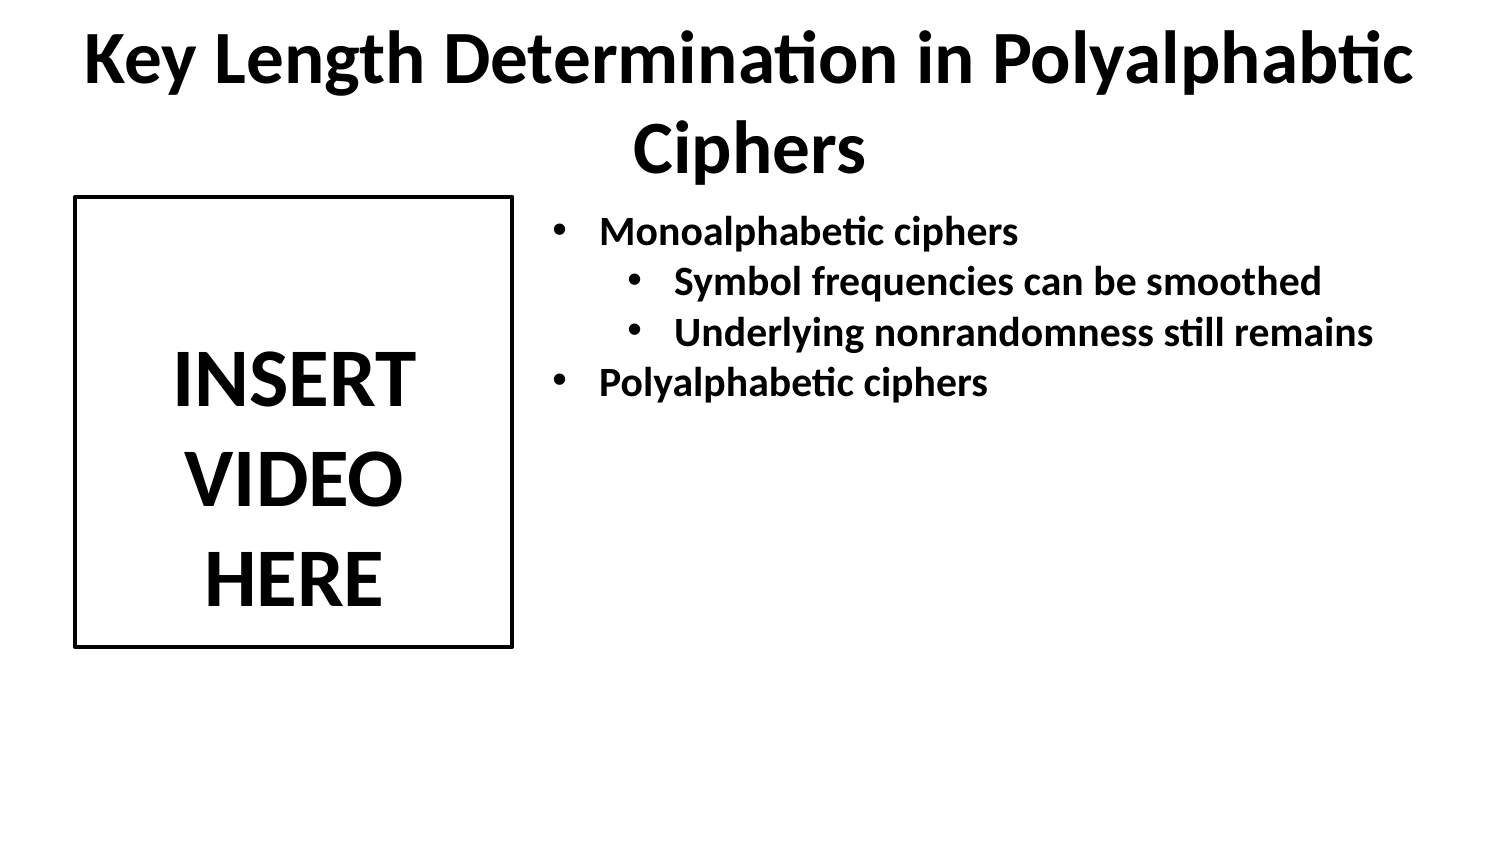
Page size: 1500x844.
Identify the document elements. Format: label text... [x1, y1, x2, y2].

title Key Length Determination in Polyalphabtic Ciphers [0, 0, 1500, 197]
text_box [74, 196, 513, 648]
text_box Monoalphabetic ciphers Symbol frequencies can be smoothed Underlying nonrandomness still remains Polyalphabetic ciphers [537, 196, 1500, 412]
